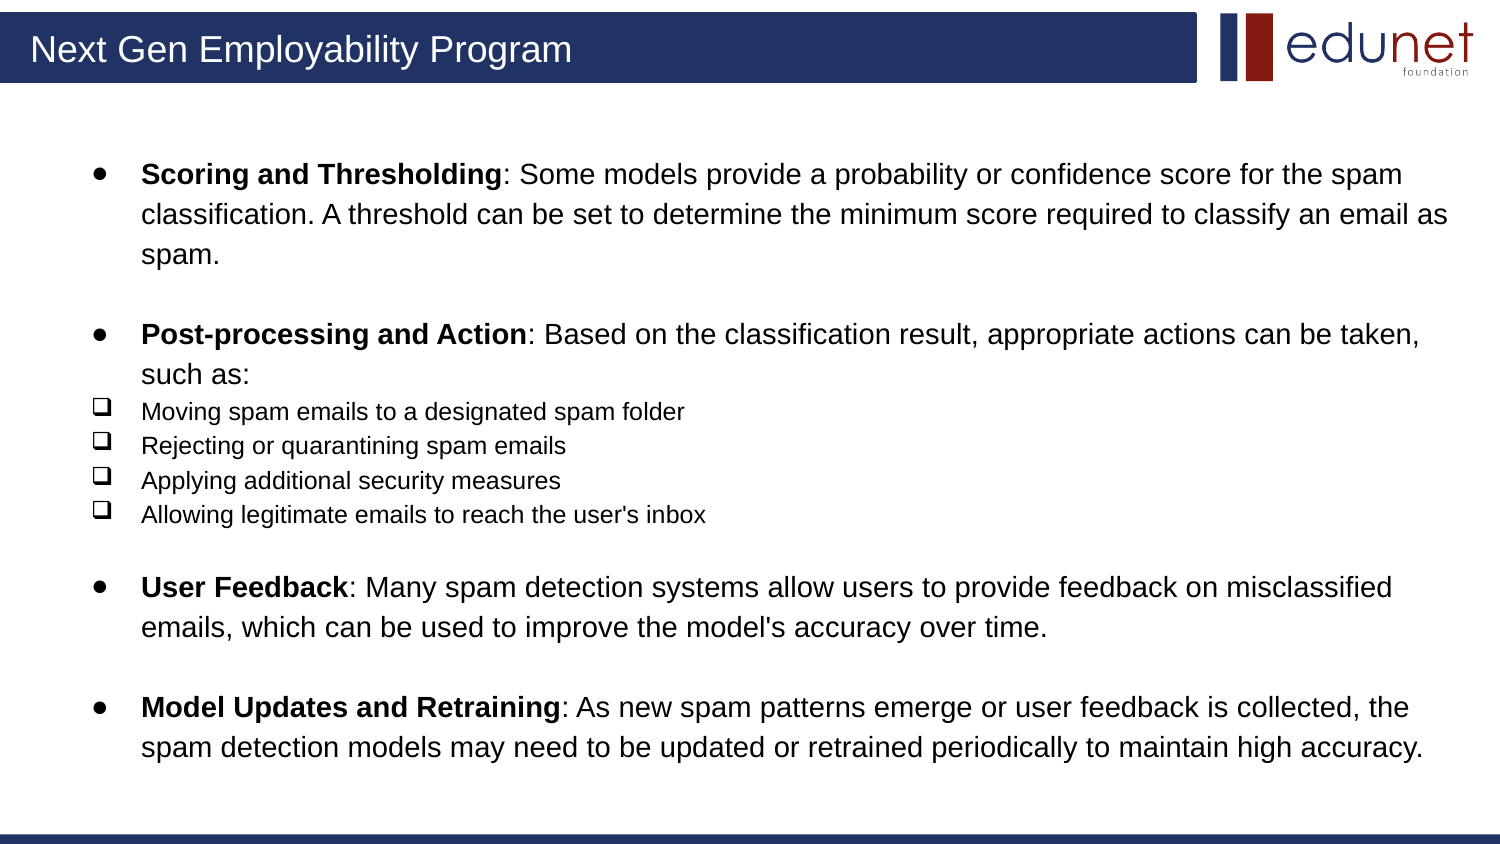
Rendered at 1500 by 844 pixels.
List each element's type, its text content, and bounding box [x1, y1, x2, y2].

list Scoring and Thresholding: Some models provide a probability or confidence score for the spam classification. A threshold can be set to determine the minimum score required to classify an email as spam. Post-processing and Action: Based on the classification result, appropriate actions can be taken, such as: Moving spam emails to a designated spam folder Rejecting or quarantining spam emails Applying additional security measures Allowing legitimate emails to reach the user's inbox User Feedback: Many spam detection systems allow users to provide feedback on misclassified emails, which can be used to improve the model's accuracy over time. Model Updates and Retraining: As new spam patterns emerge or user feedback is collected, the spam detection models may need to be updated or retrained periodically to maintain high accuracy. [51, 134, 1482, 808]
picture [1279, 14, 1482, 83]
